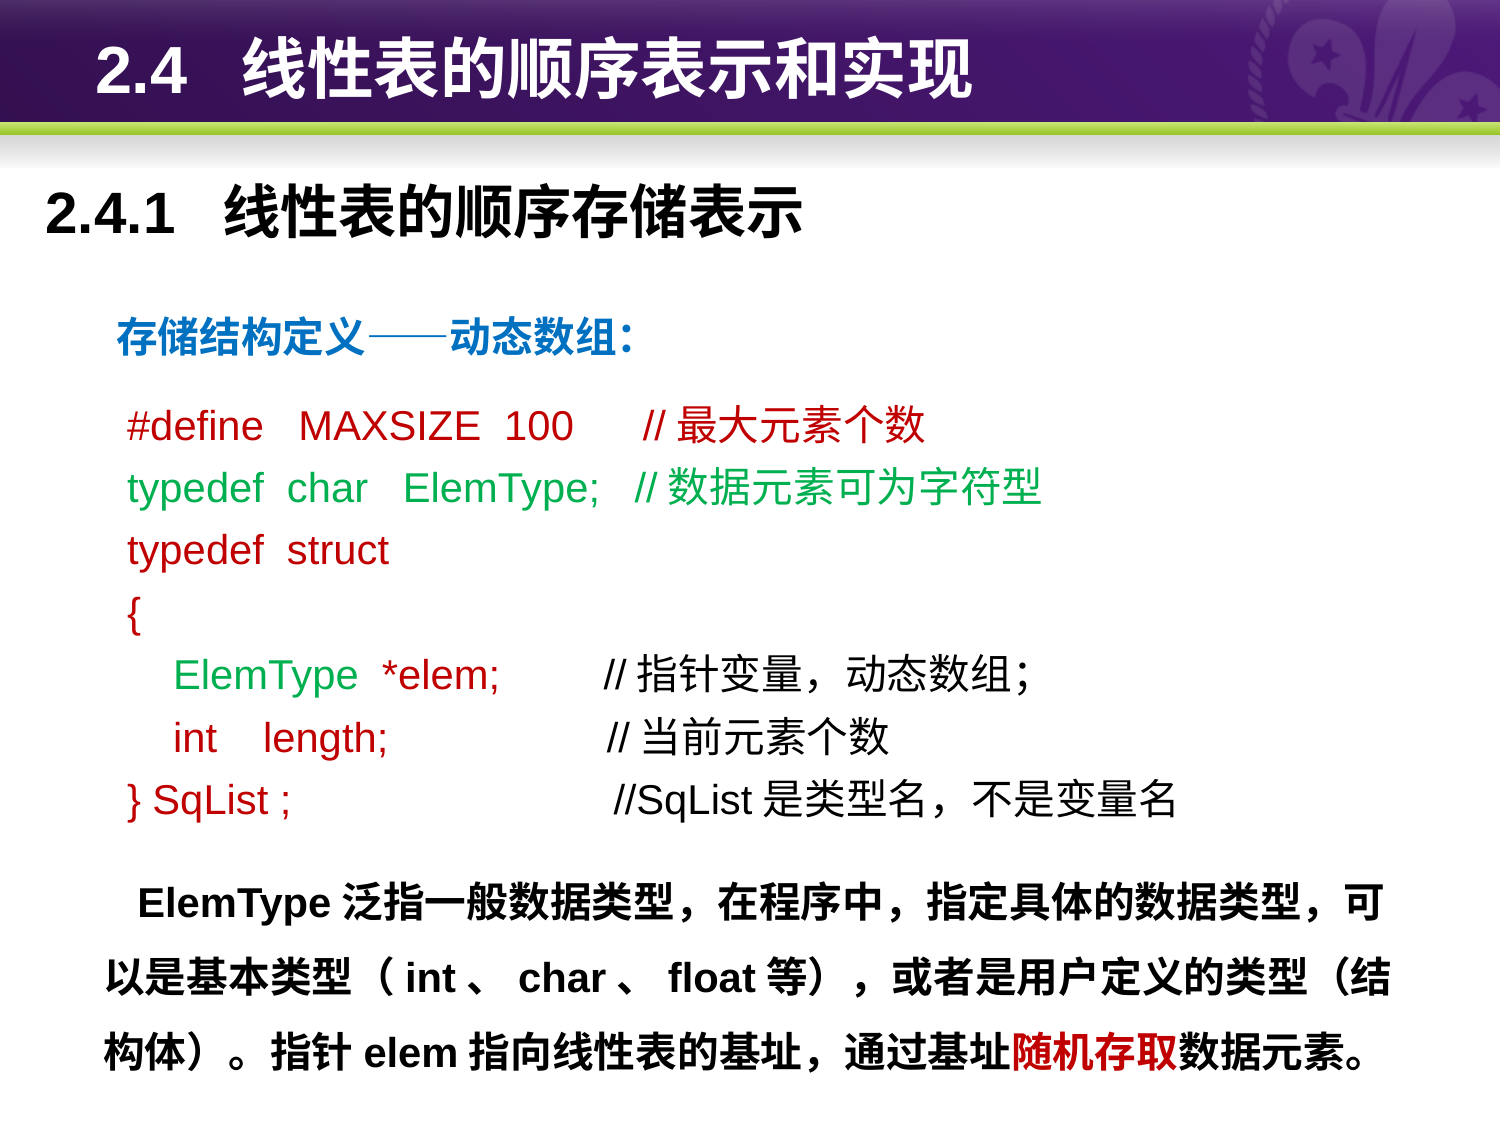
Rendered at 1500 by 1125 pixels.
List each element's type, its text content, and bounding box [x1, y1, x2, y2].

text_box ElemType泛指一般数据类型，在程序中，指定具体的数据类型，可以是基本类型（int、char、float等），或者是用户定义的类型（结构体）。指针elem指向线性表的基址，通过基址随机存取数据元素。 [58, 843, 1426, 1092]
text_box 2.4.1 线性表的顺序存储表示 [30, 177, 988, 253]
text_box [0, 0, 1500, 169]
list 存储结构定义——动态数组： #define MAXSIZE 100 //最大元素个数 typedef char ElemType; //数据元素可为字符型 typedef struct { ElemType *elem; //指针变量，动态数组； int length; //当前元素个数 } SqList ; //SqList是类型名，不是变量名 [53, 290, 1326, 787]
